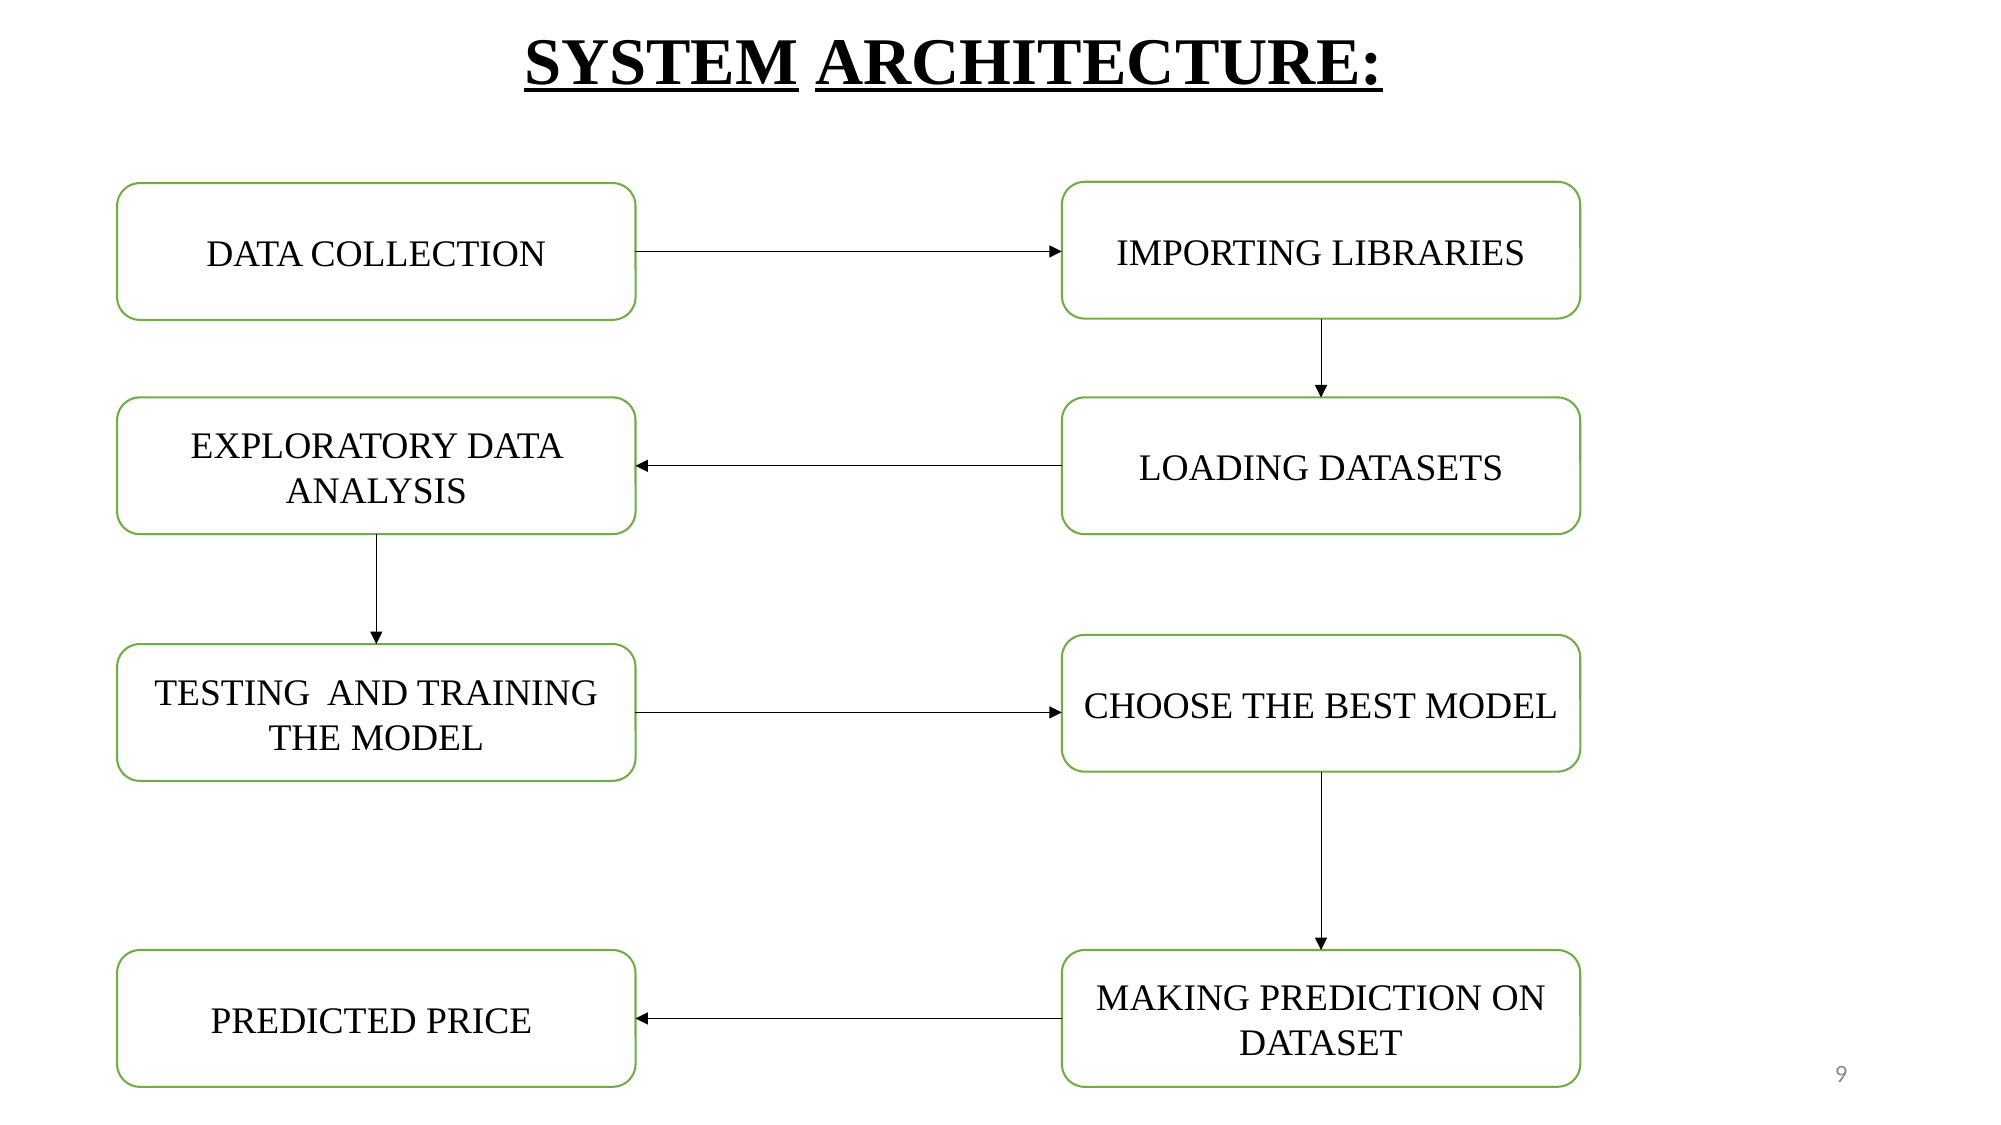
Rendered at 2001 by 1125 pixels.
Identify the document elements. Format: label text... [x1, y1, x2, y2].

text_box TESTING AND TRAINING THE MODEL [116, 643, 637, 782]
text_box IMPORTING LIBRARIES [1060, 180, 1582, 320]
text_box LOADING DATASETS [1060, 396, 1582, 536]
text_box PREDICTED PRICE [116, 948, 637, 1088]
text_box MAKING PREDICTION ON DATASET [1060, 948, 1582, 1088]
text_box EXPLORATORY DATA ANALYSIS [116, 396, 637, 536]
text_box DATA COLLECTION [116, 182, 637, 321]
text_box SYSTEM ARCHITECTURE: [208, 10, 1451, 106]
slide_number 9 [1412, 1042, 1863, 1103]
text_box CHOOSE THE BEST MODEL [1060, 633, 1582, 773]
